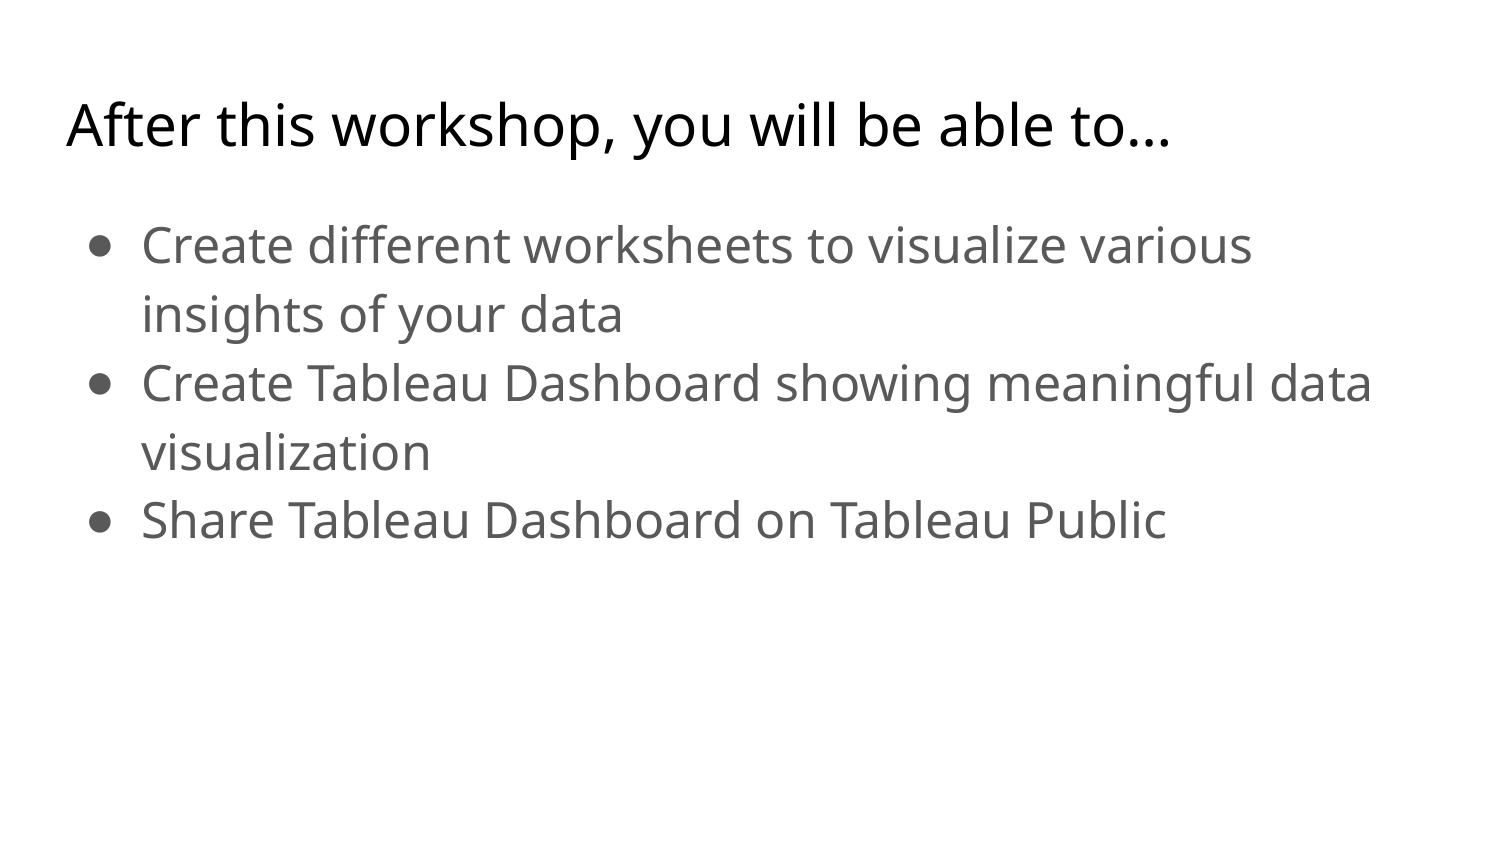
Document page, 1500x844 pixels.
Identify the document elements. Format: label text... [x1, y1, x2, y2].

title After this workshop, you will be able to… [51, 72, 1449, 167]
list Create different worksheets to visualize various insights of your data Create Tableau Dashboard showing meaningful data visualization Share Tableau Dashboard on Tableau Public [51, 189, 1449, 750]
